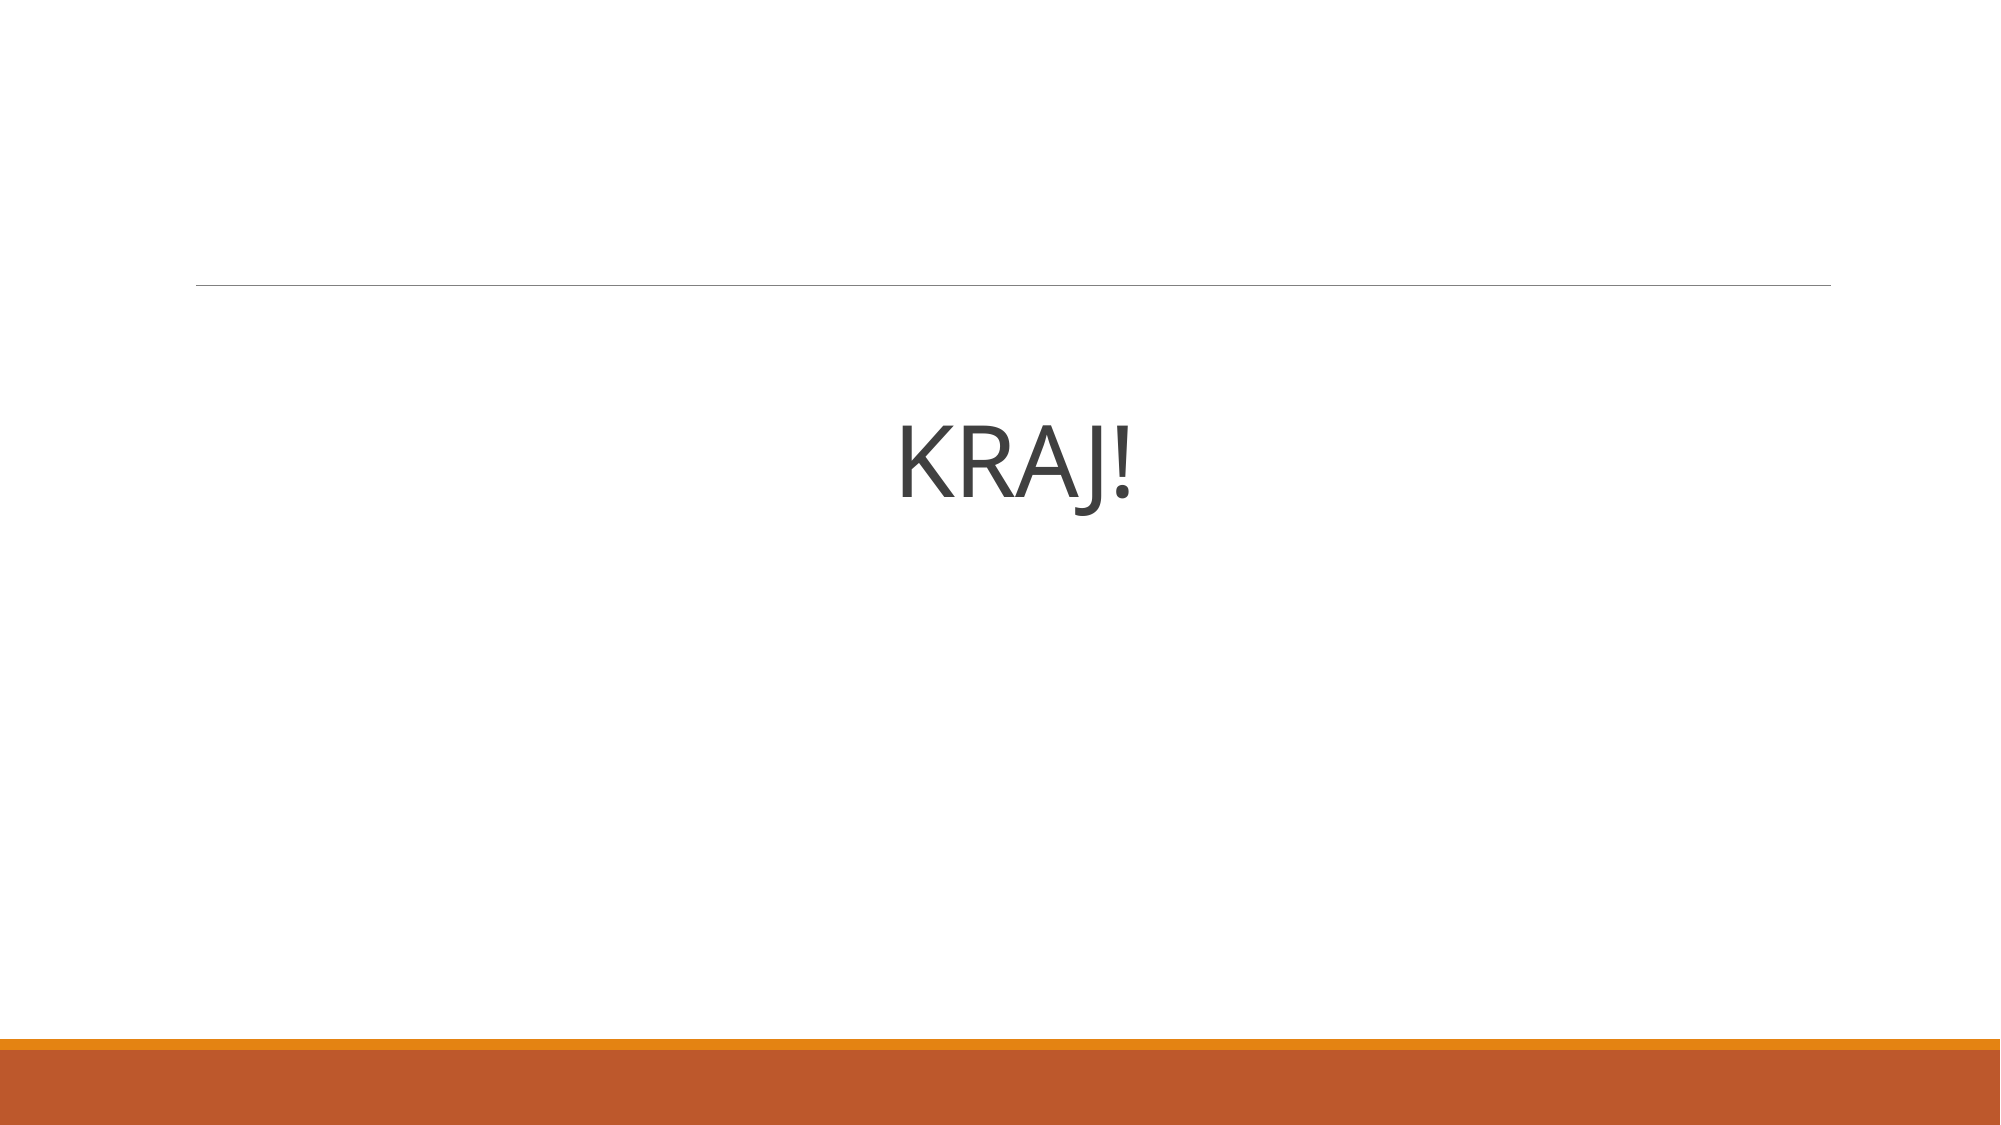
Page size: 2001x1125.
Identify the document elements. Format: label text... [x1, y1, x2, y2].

title KRAJ! [190, 287, 1841, 526]
